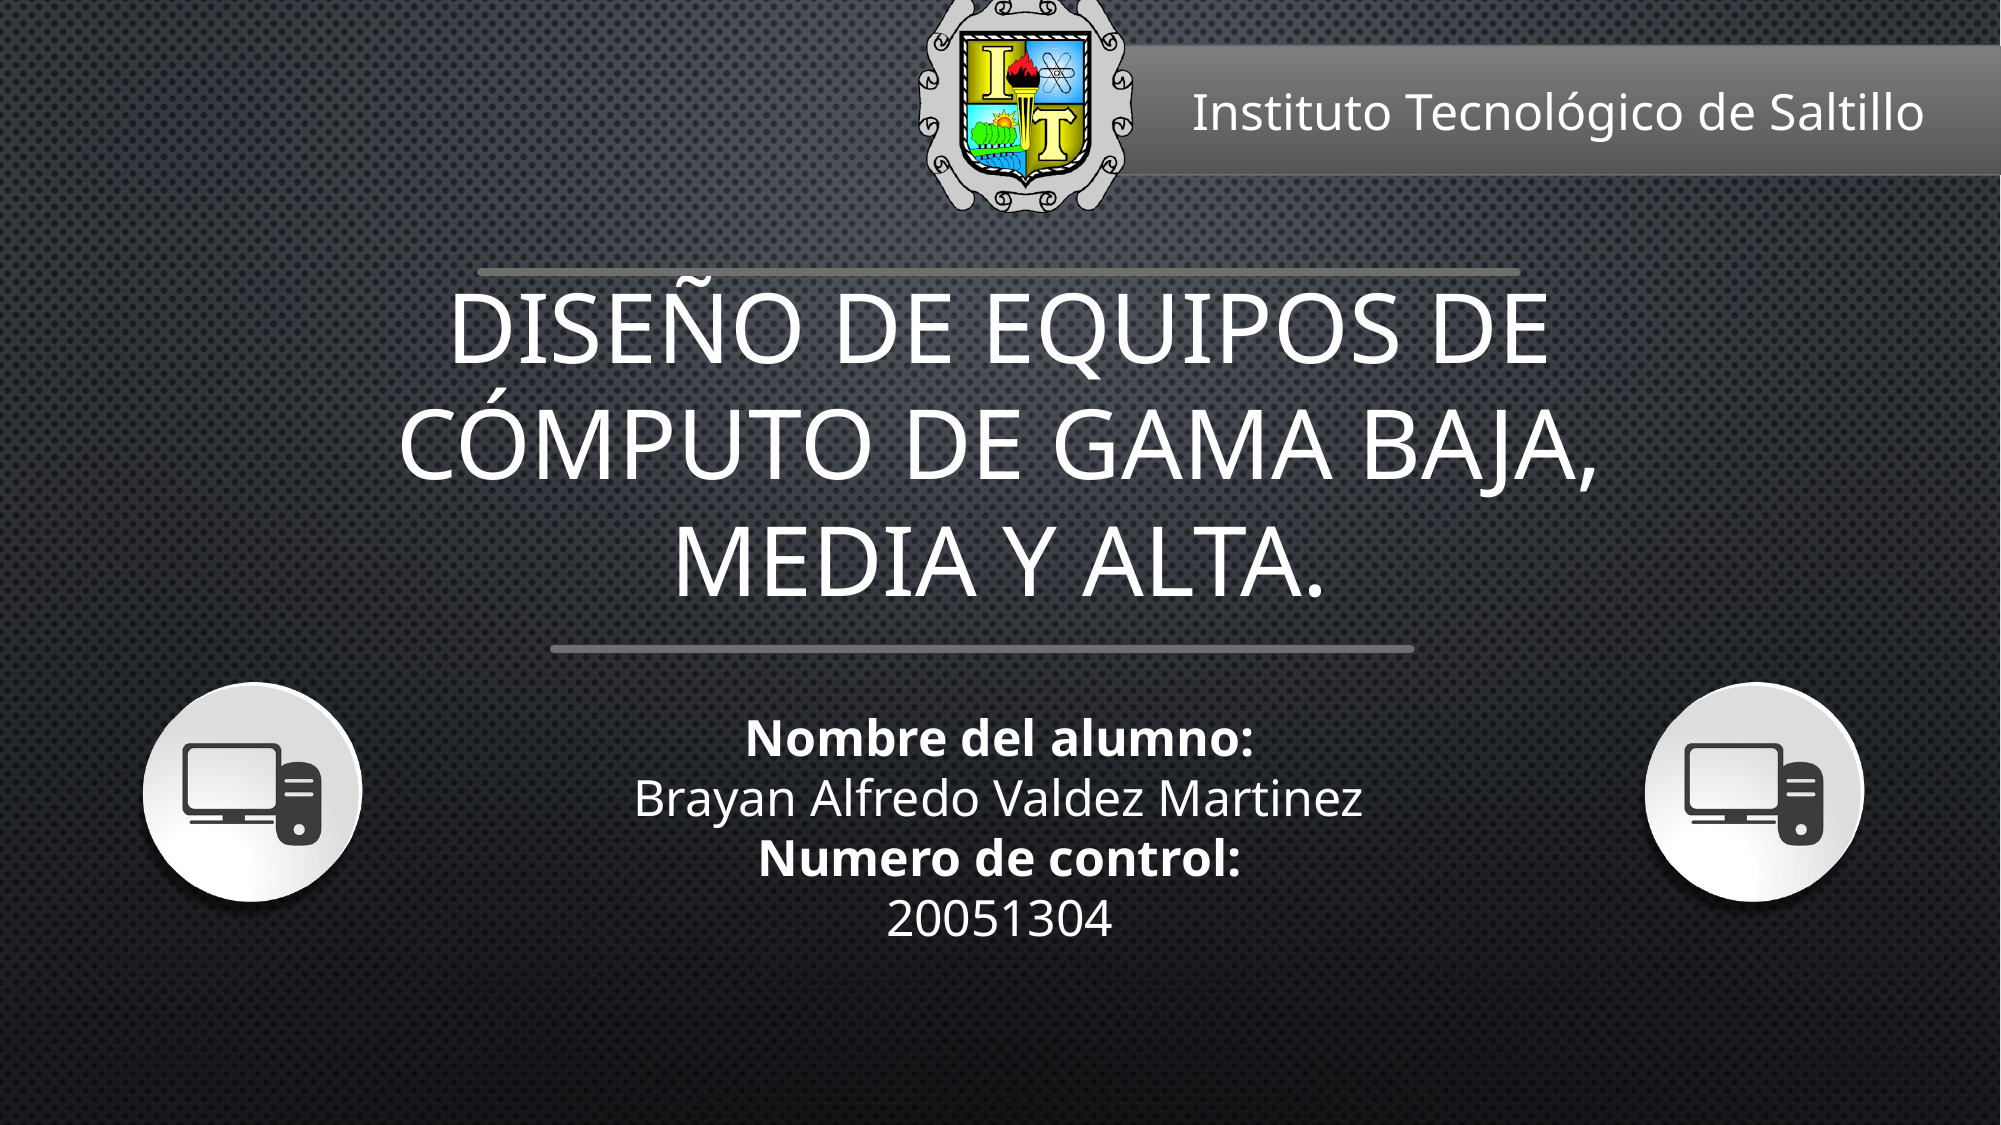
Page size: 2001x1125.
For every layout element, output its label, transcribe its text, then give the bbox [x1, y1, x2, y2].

text_box Instituto Tecnológico de Saltillo [1169, 45, 2000, 176]
picture [878, 0, 1169, 244]
title Diseño de equipos de cómputo de gama baja, media y alta. [288, 256, 1712, 623]
text_box Nombre del alumno: Brayan Alfredo Valdez Martinez Numero de control: 20051304 [417, 704, 1583, 947]
picture [1583, 635, 1919, 972]
picture [80, 635, 417, 972]
